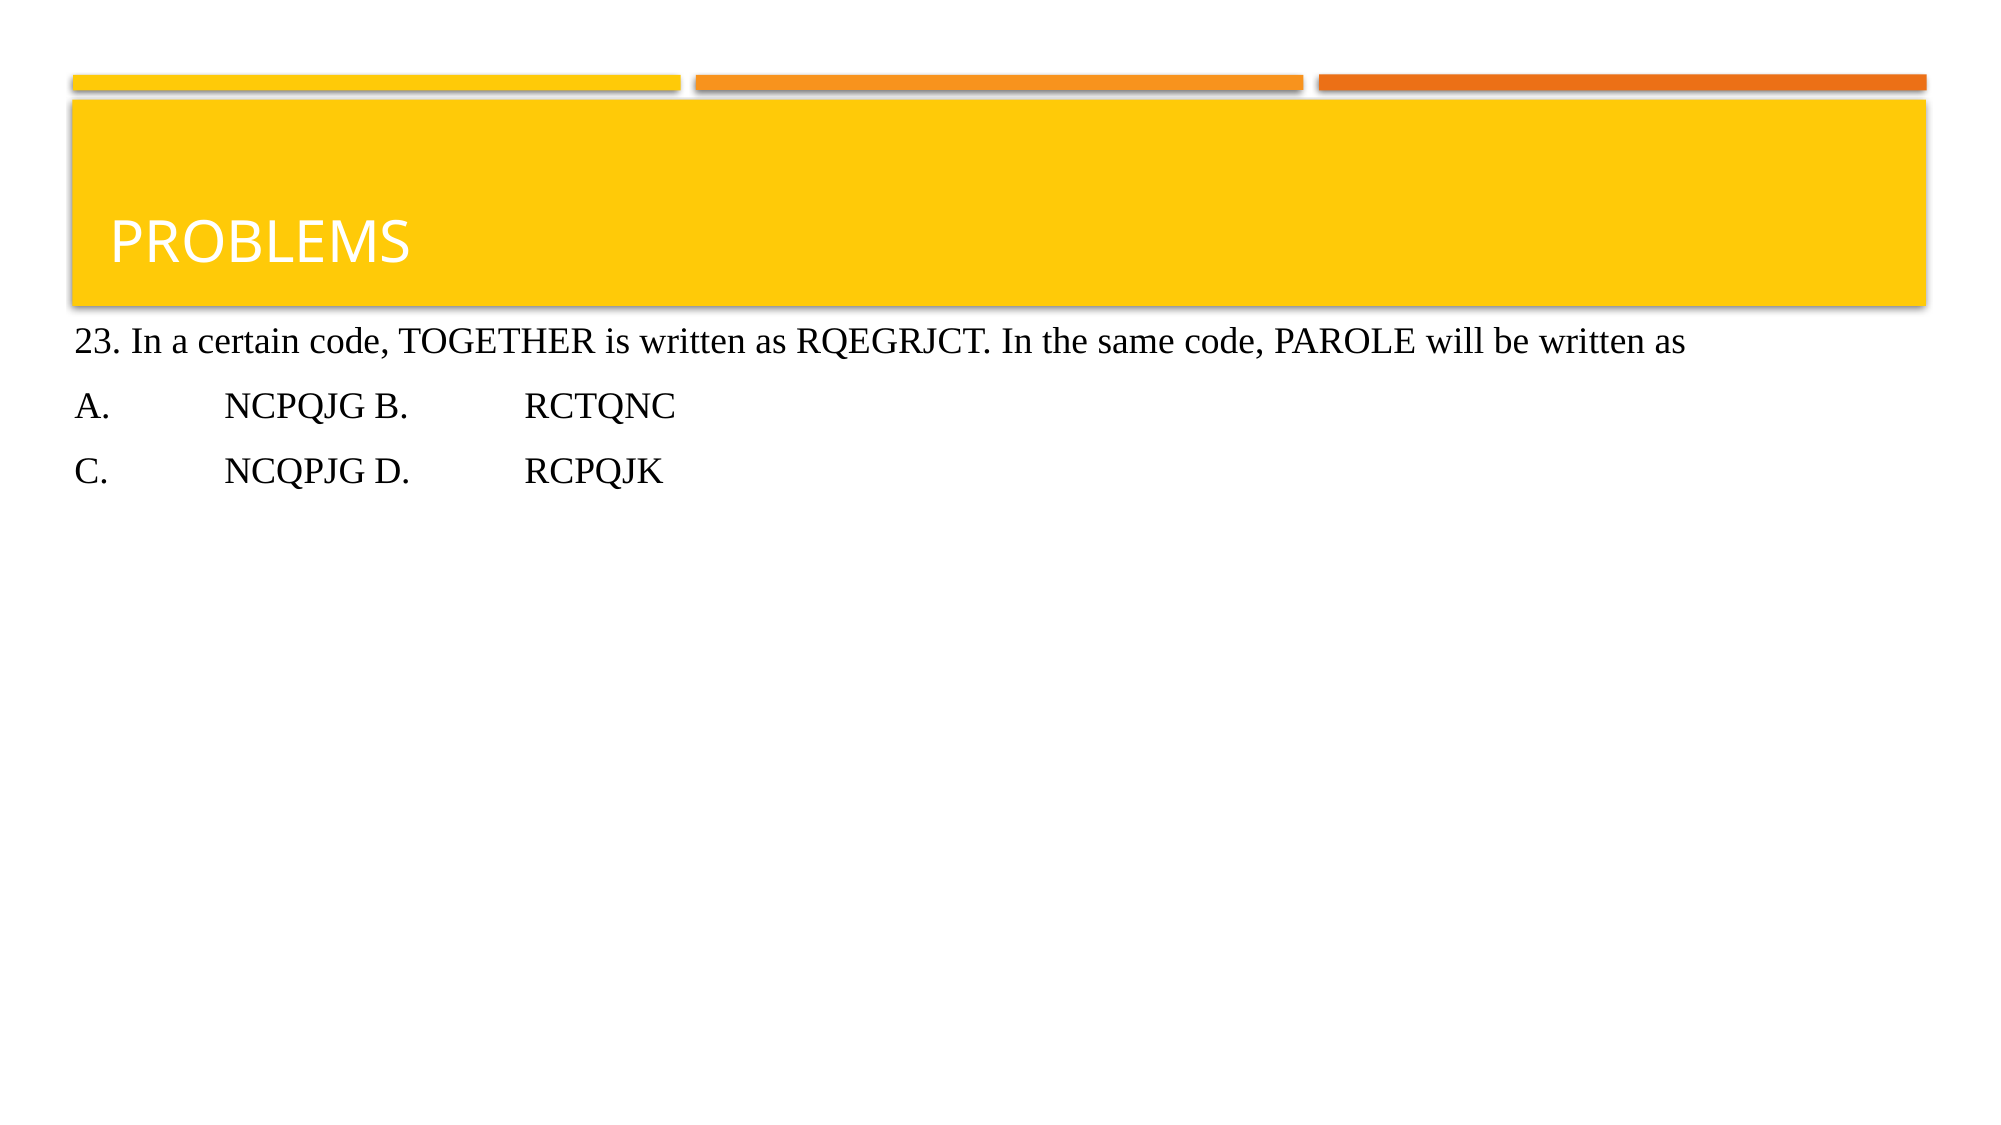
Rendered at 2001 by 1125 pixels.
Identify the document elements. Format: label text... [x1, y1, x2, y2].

text_box 23. In a certain code, TOGETHER is written as RQEGRJCT. In the same code, PAROLE will be written as A. NCPQJG B. RCTQNC C. NCQPJG D. RCPQJK [59, 305, 1917, 499]
title problems [94, 119, 1904, 282]
